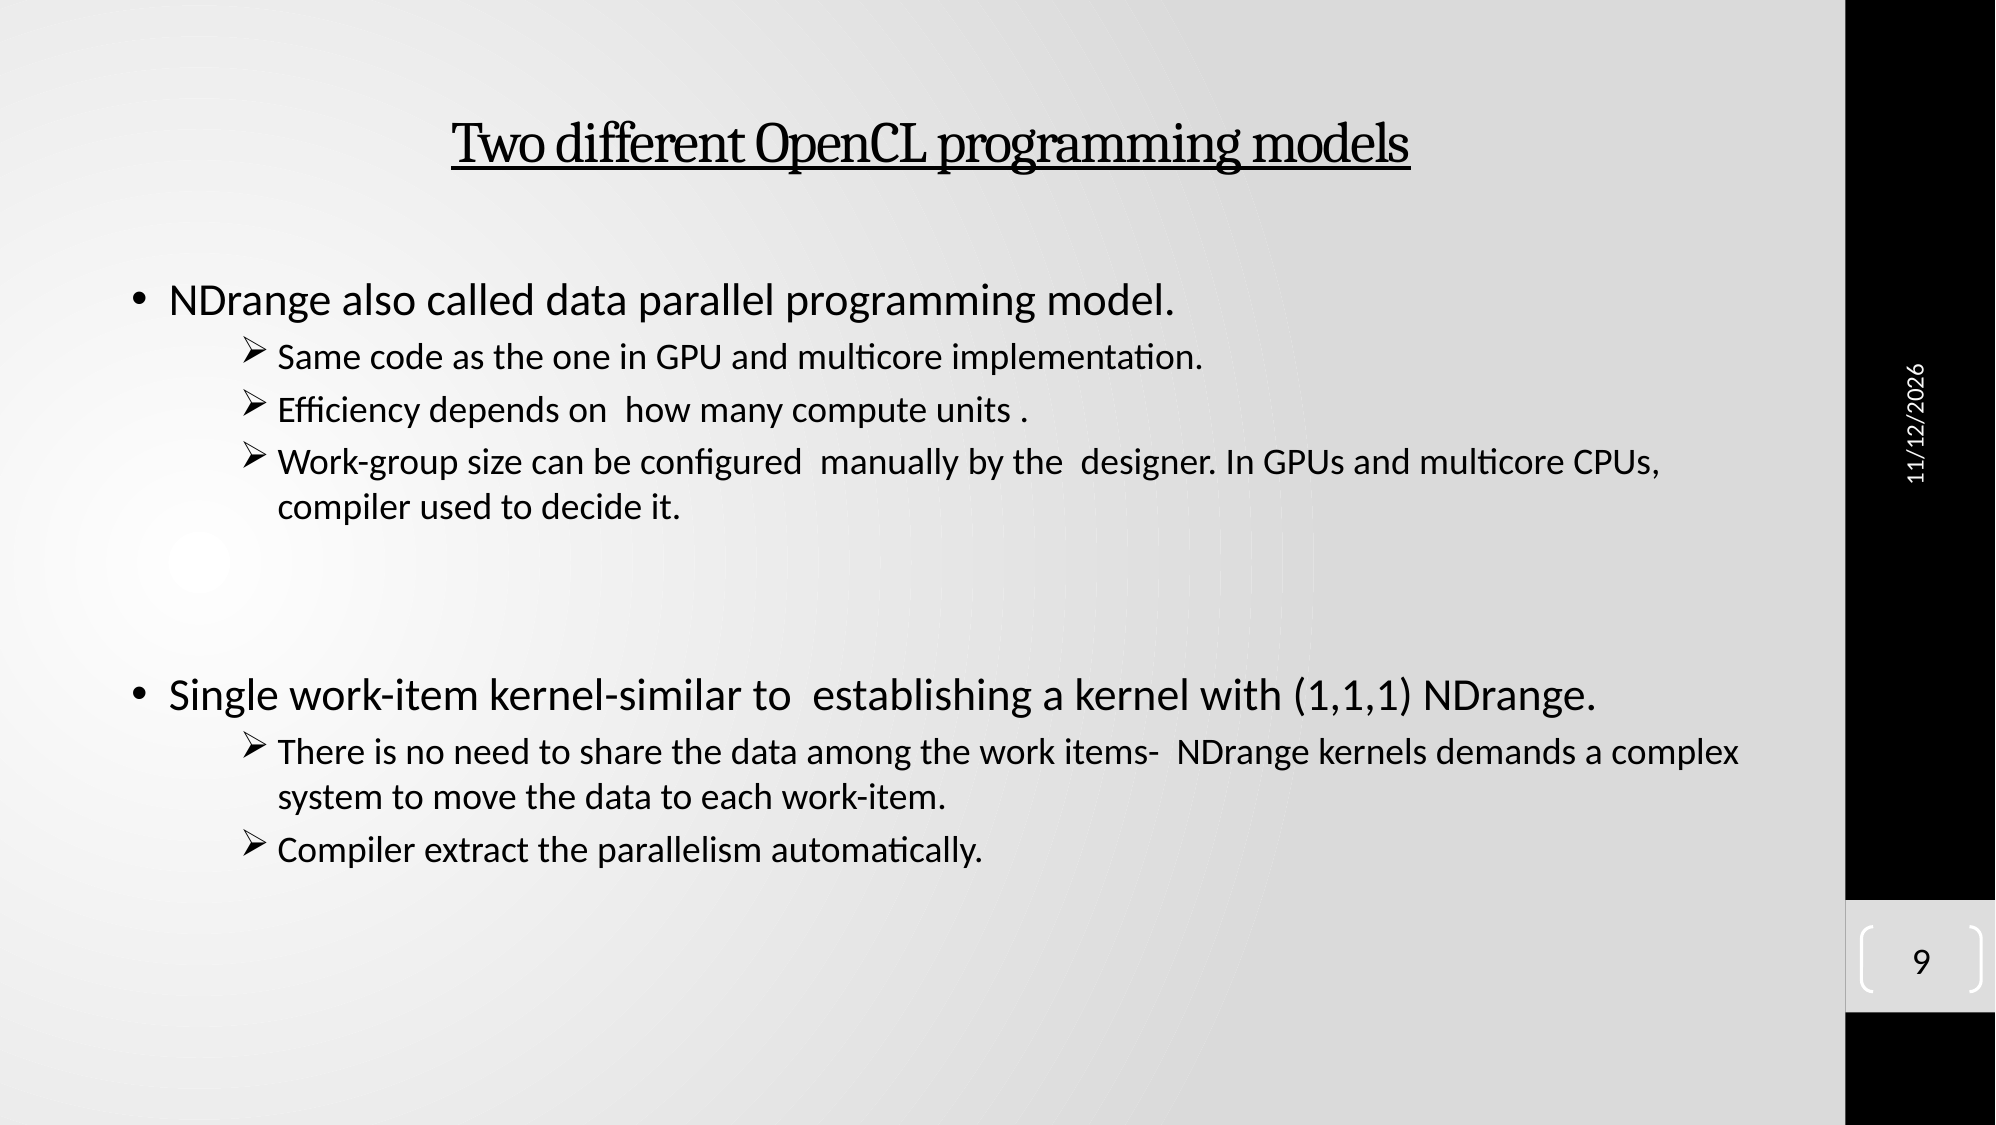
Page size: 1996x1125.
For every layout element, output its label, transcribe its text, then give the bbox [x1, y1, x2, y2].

title Two different OpenCL programming models [99, 45, 1763, 233]
list NDrange also called data parallel programming model. Same code as the one in GPU and multicore implementation. Efficiency depends on how many compute units . Work-group size can be configured manually by the designer. In GPUs and multicore CPUs, compiler used to decide it. Single work-item kernel-similar to establishing a kernel with (1,1,1) NDrange. There is no need to share the data among the work items- NDrange kernels demands a complex system to move the data to each work-item. Compiler extract the parallelism automatically. [97, 262, 1760, 1050]
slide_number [1873, 100, 1954, 501]
slide_number 9 [1859, 925, 1983, 994]
